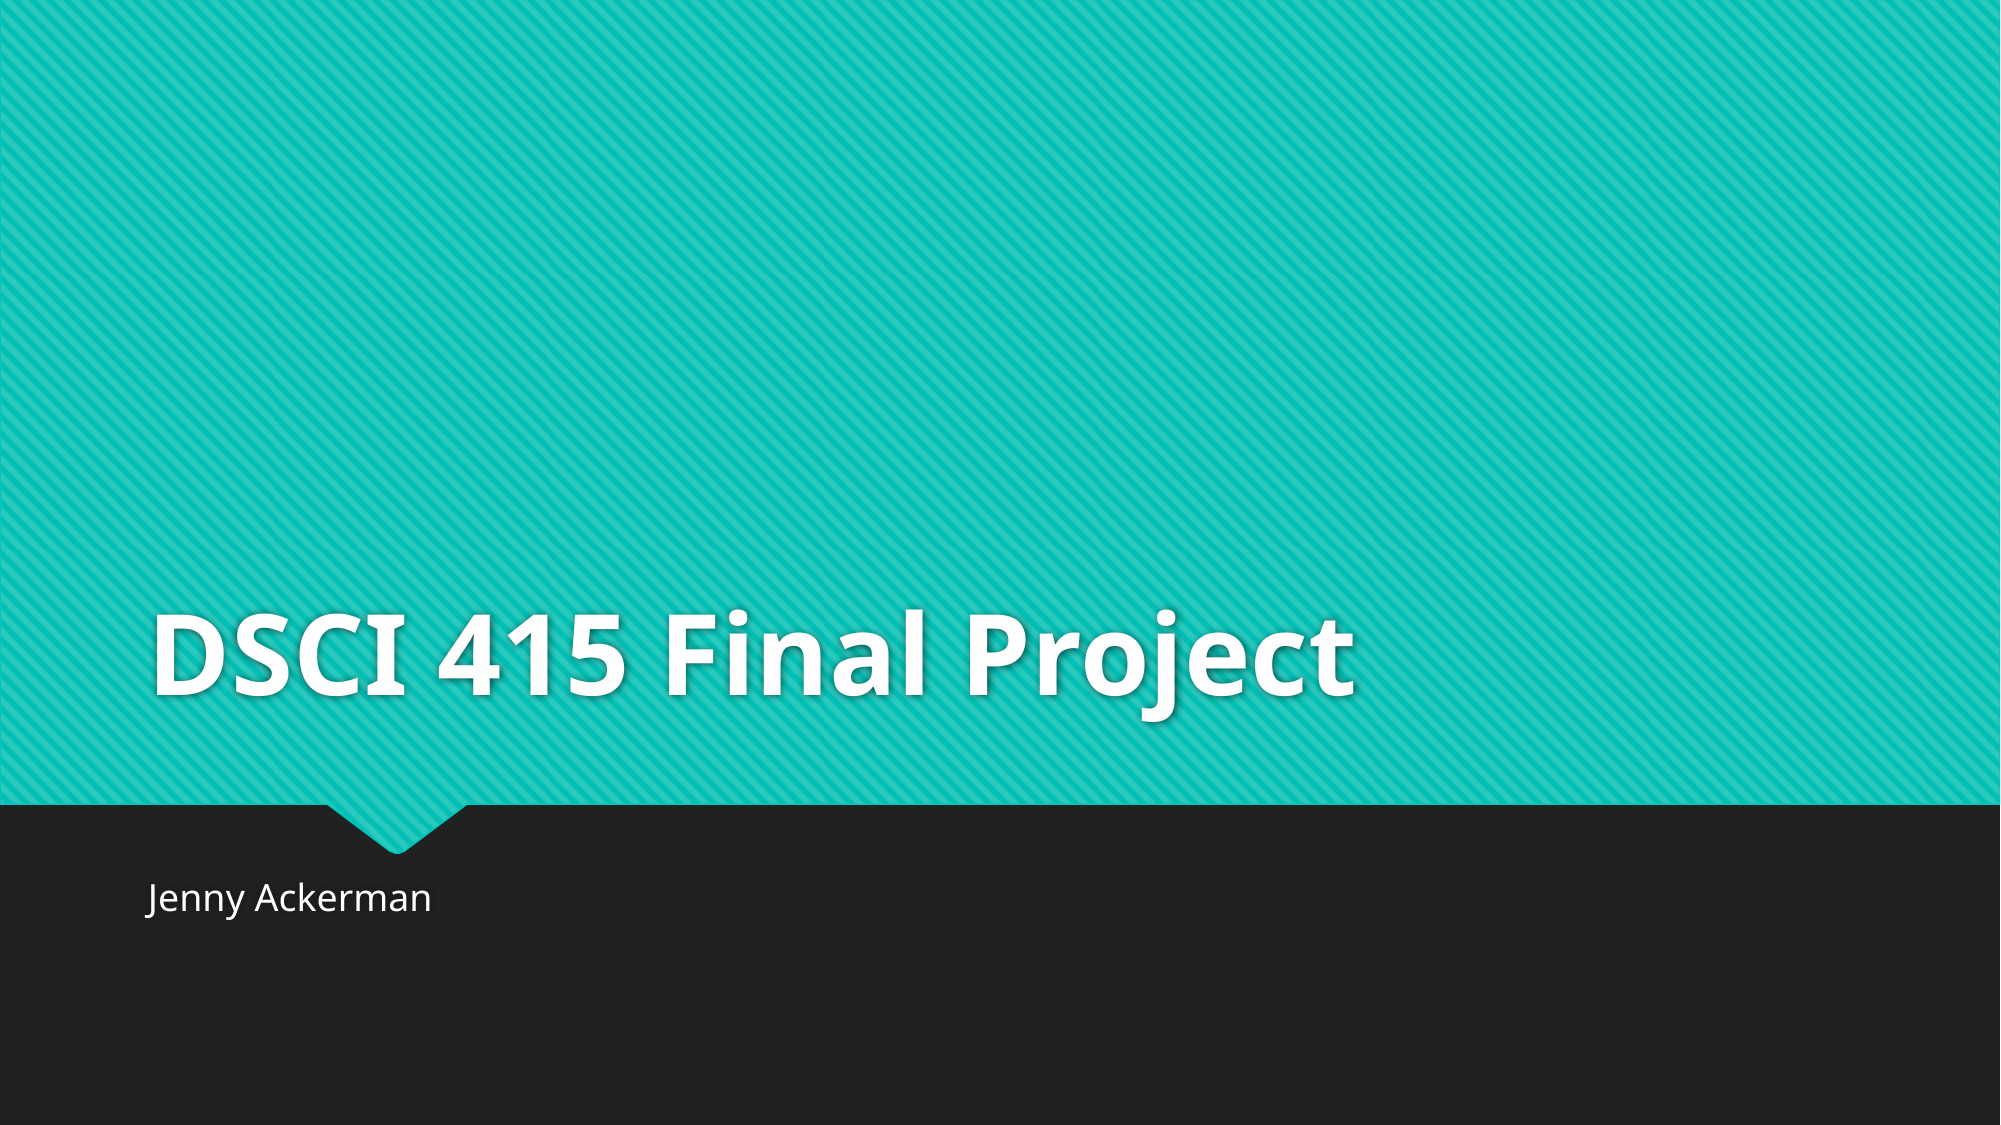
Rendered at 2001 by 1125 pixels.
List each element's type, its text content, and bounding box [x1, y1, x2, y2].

subtitle Jenny Ackerman [132, 866, 1868, 938]
title DSCI 415 Final Project [132, 237, 1868, 726]
